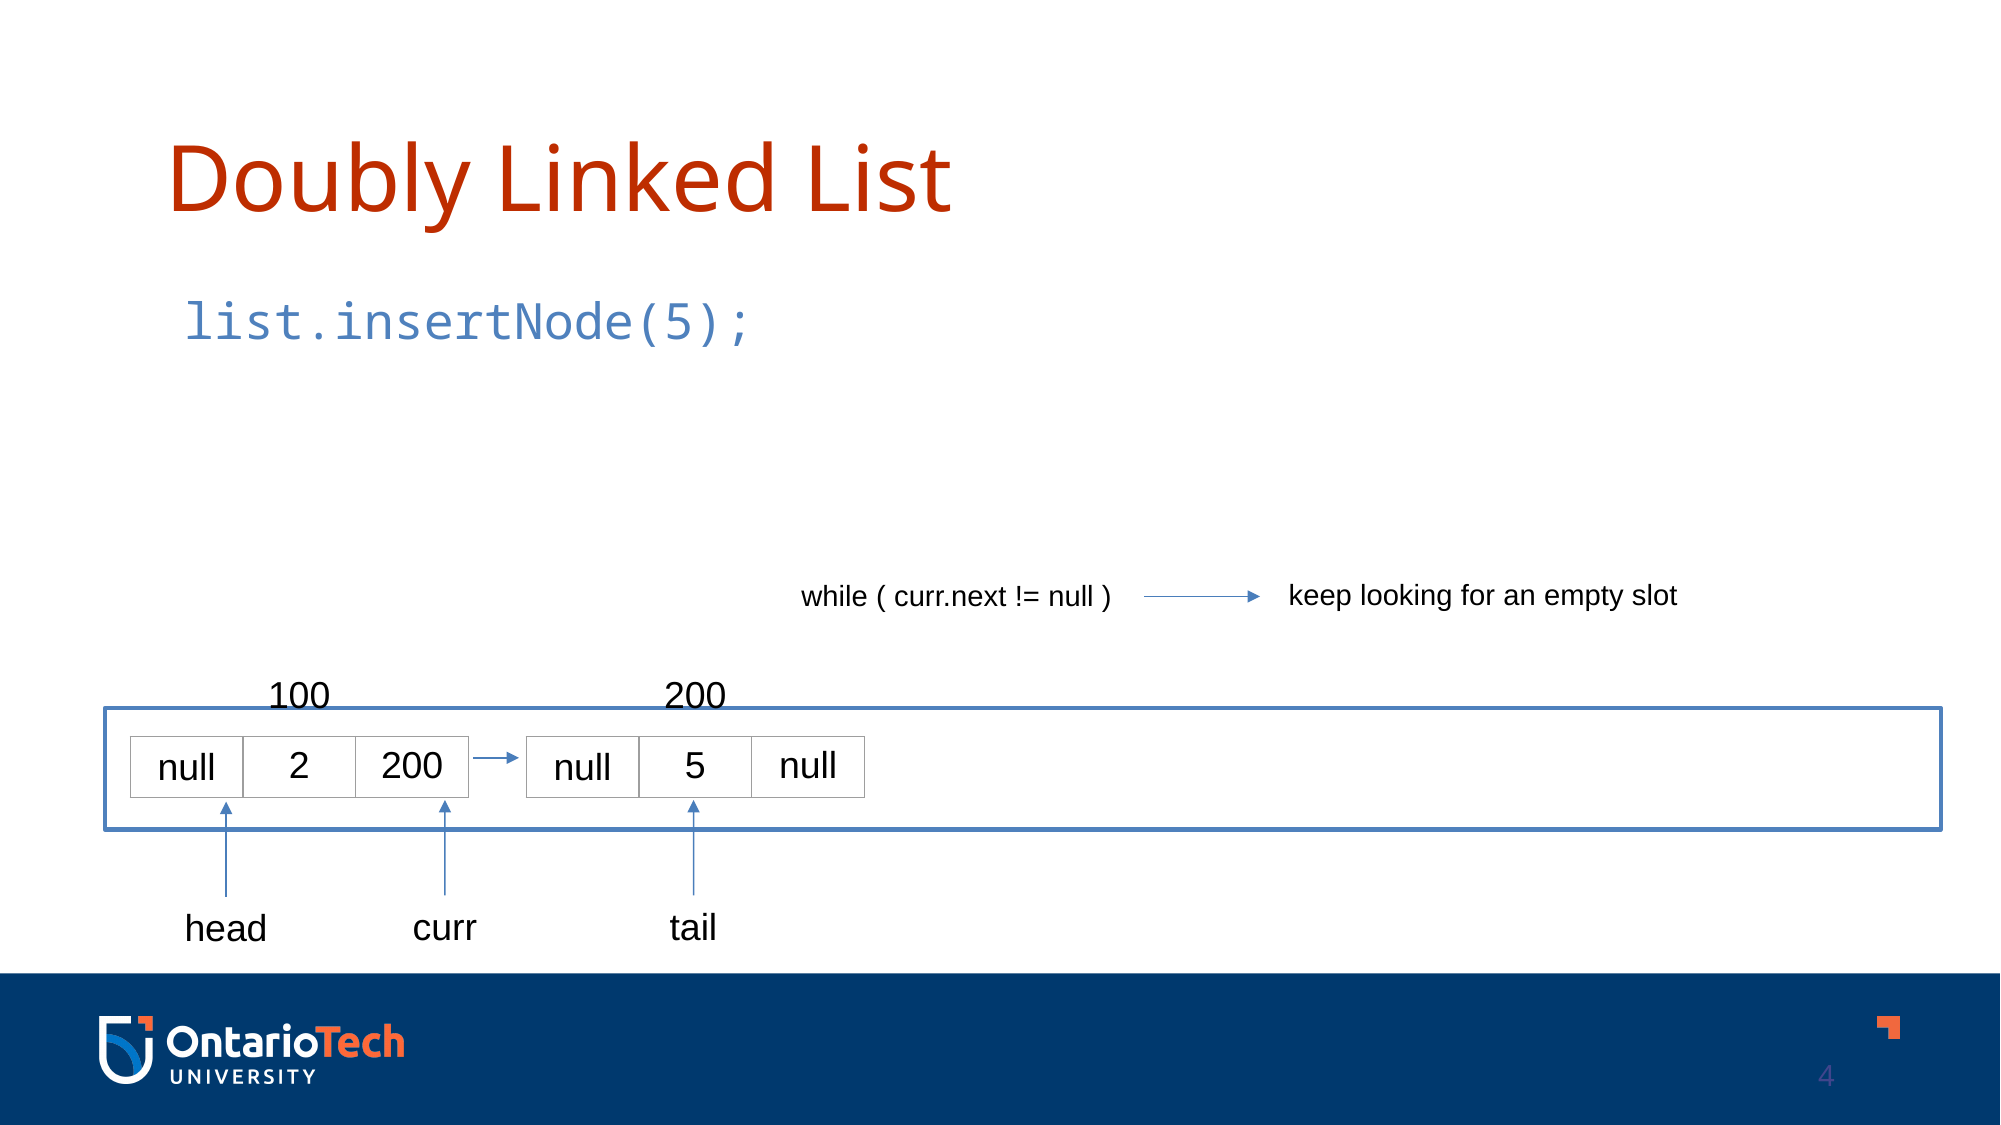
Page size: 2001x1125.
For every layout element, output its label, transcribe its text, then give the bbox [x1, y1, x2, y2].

text_box Doubly Linked List [150, 49, 1884, 238]
text_box [103, 706, 1943, 832]
table_header 200 [356, 737, 468, 797]
text_box curr [397, 895, 492, 956]
text_box 100 [253, 663, 346, 724]
text_box keep looking for an empty slot [1273, 568, 1694, 619]
text_box head [169, 896, 283, 957]
table_header null [752, 737, 864, 797]
table_header null [527, 737, 638, 797]
text_box list.insertNode(5); [168, 282, 1170, 357]
picture [99, 1016, 404, 1084]
table_header 5 [640, 737, 751, 797]
text_box 4 [1433, 1025, 1850, 1100]
picture [1877, 1016, 1900, 1039]
text_box tail [654, 895, 733, 956]
table_header 2 [244, 737, 355, 797]
text_box 200 [649, 663, 742, 724]
table_header null [131, 737, 242, 797]
text_box while ( curr.next != null ) [786, 569, 1128, 620]
